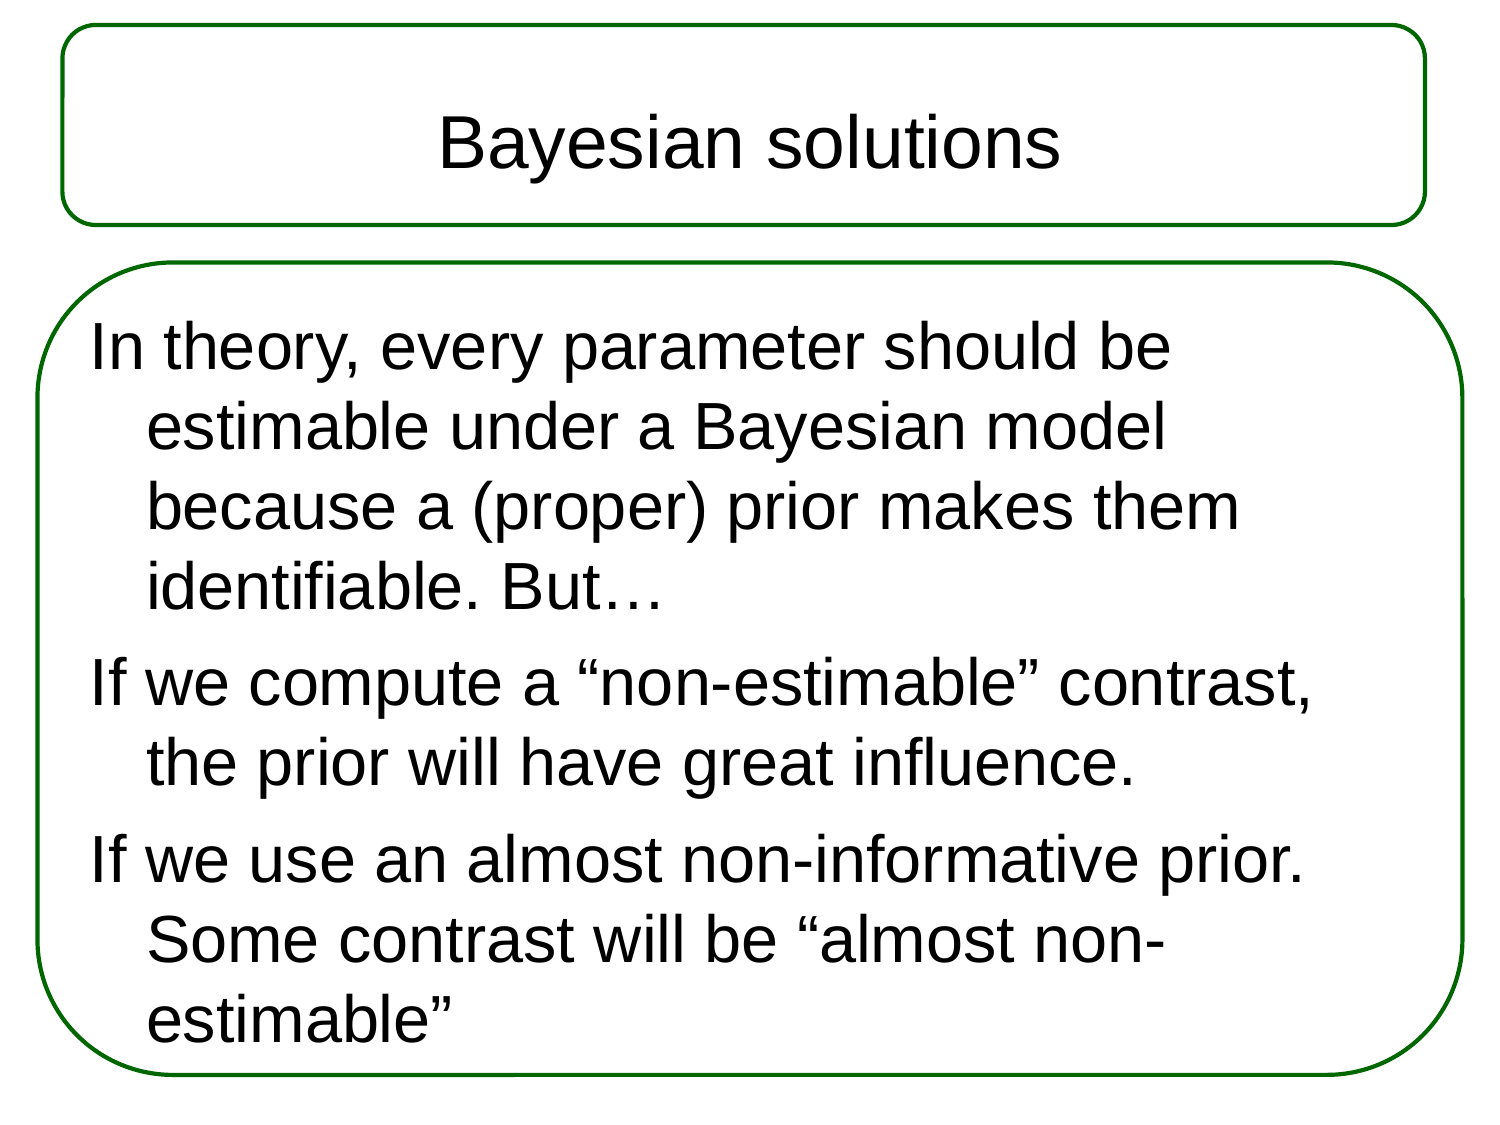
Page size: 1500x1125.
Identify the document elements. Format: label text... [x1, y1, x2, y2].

title Bayesian solutions [75, 45, 1425, 233]
list In theory, every parameter should be estimable under a Bayesian model because a (proper) prior makes them identifiable. But… If we compute a “non-estimable” contrast, the prior will have great influence. If we use an almost non-informative prior. Some contrast will be “almost non-estimable” [75, 295, 1425, 963]
